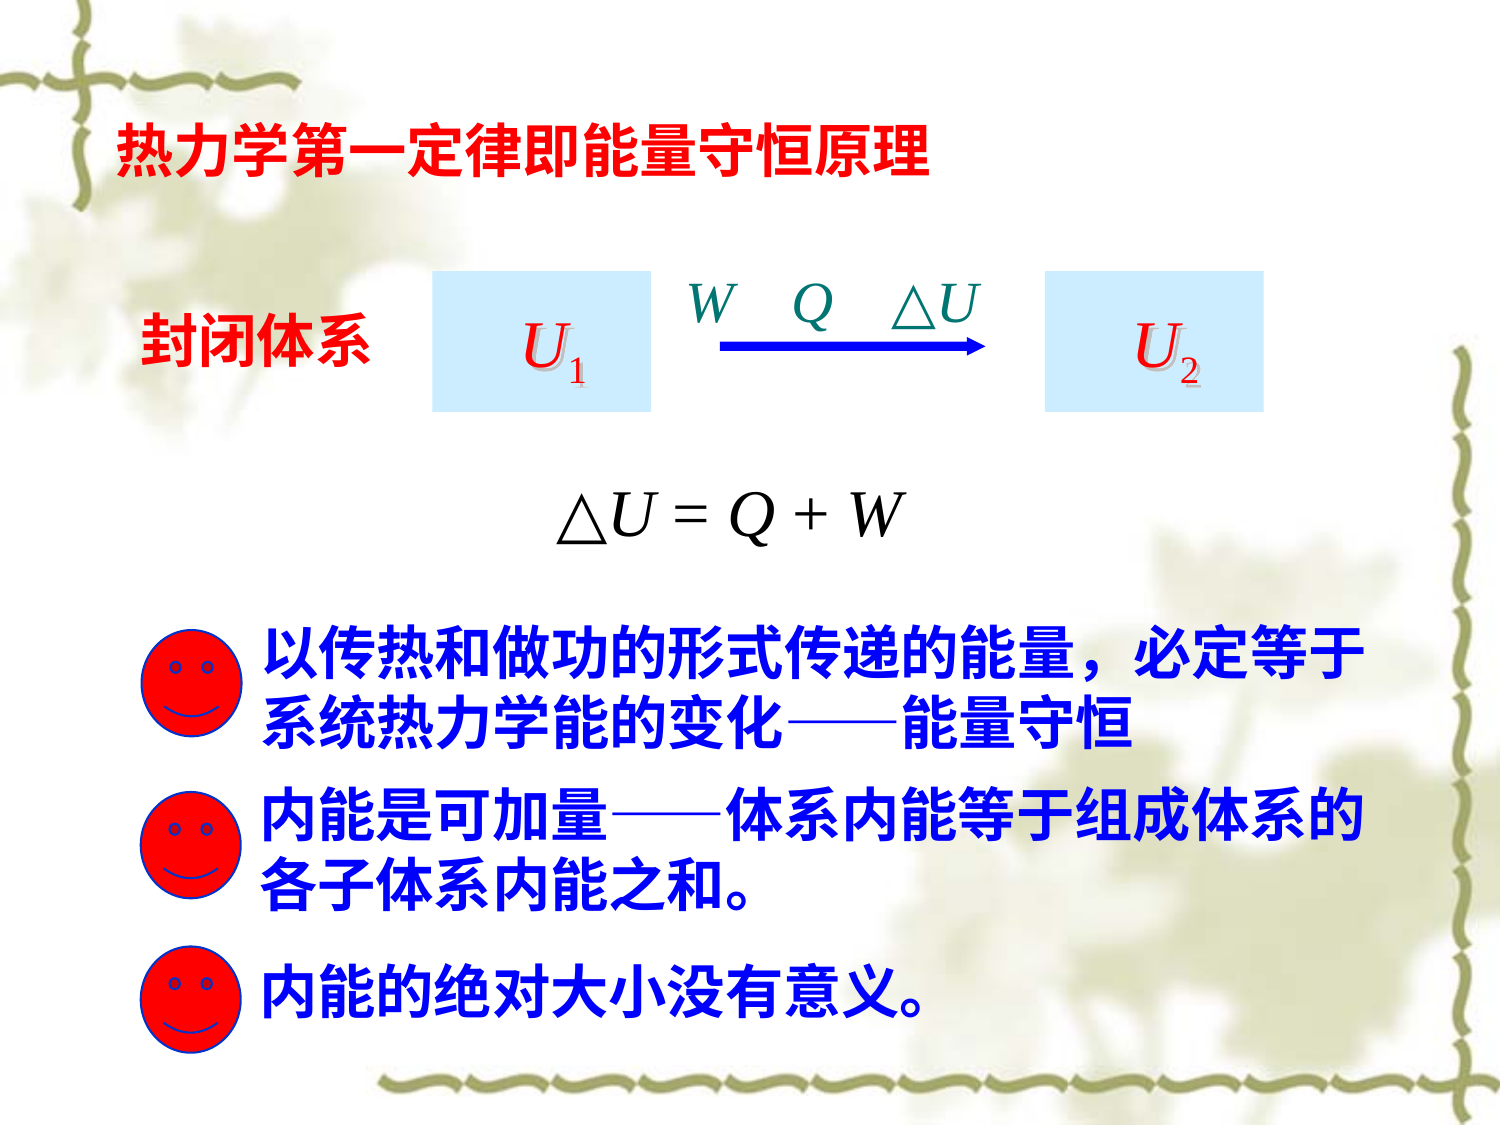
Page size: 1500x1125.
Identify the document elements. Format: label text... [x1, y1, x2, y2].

text_box 封闭体系 [125, 296, 389, 382]
picture [0, 0, 1500, 1125]
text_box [140, 946, 1419, 1053]
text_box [140, 770, 1419, 928]
text_box 热力学第一定律即能量守恒原理 [100, 107, 1456, 192]
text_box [432, 256, 1264, 413]
text_box △U = Q + W [541, 462, 972, 558]
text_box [141, 608, 1420, 764]
